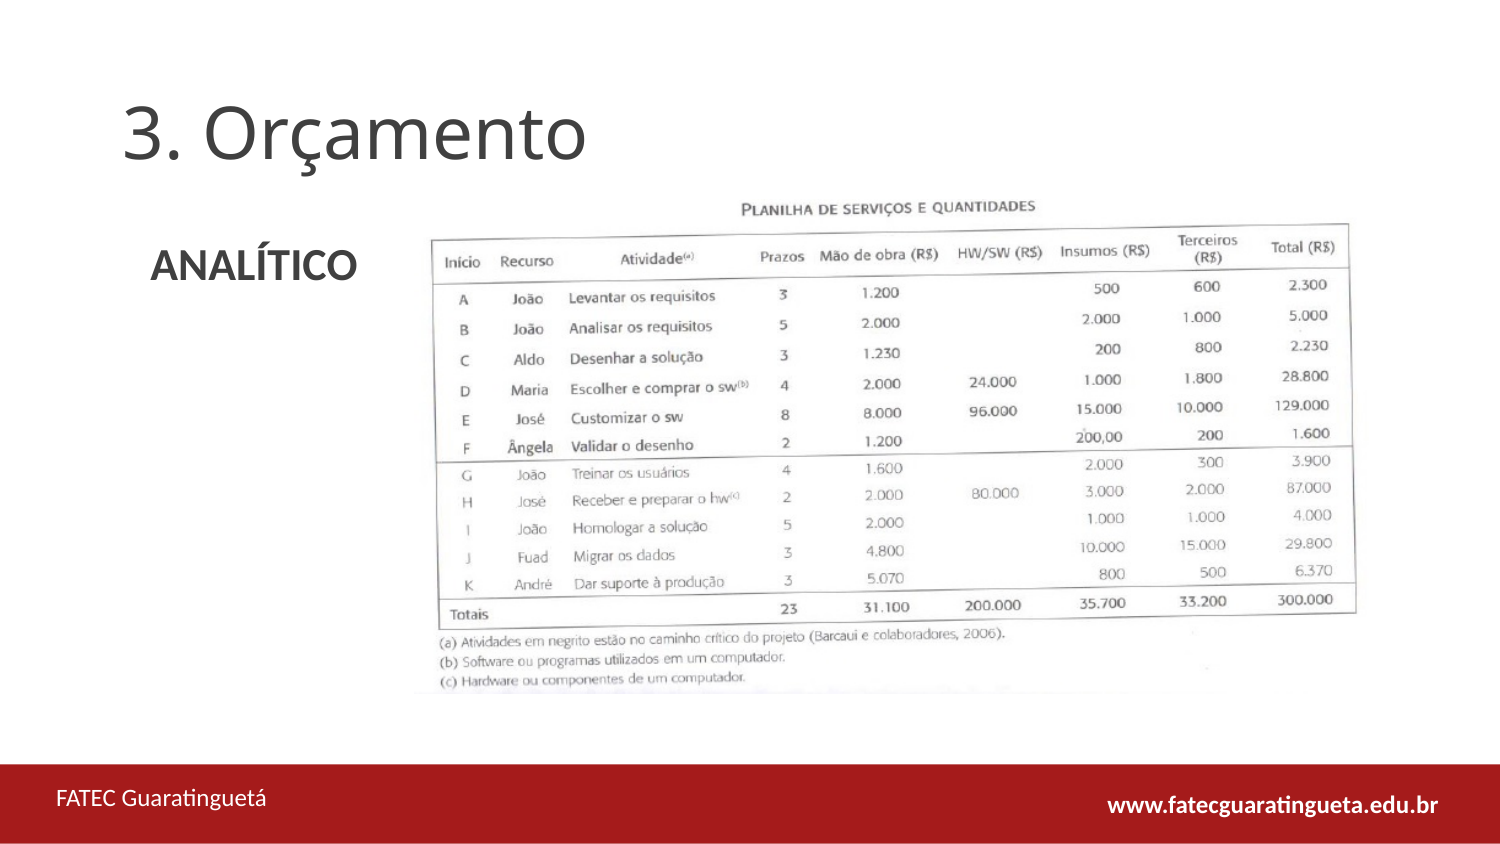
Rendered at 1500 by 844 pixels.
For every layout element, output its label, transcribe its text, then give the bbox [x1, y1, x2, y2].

text_box www.fatecguaratingueta.edu.br [1092, 781, 1500, 827]
text_box [0, 762, 1500, 844]
picture [414, 199, 1369, 694]
text_box 3. Orçamento [107, 79, 1341, 182]
text_box FATEC Guaratinguetá [41, 773, 467, 819]
text_box ANALÍTICO [135, 199, 413, 297]
